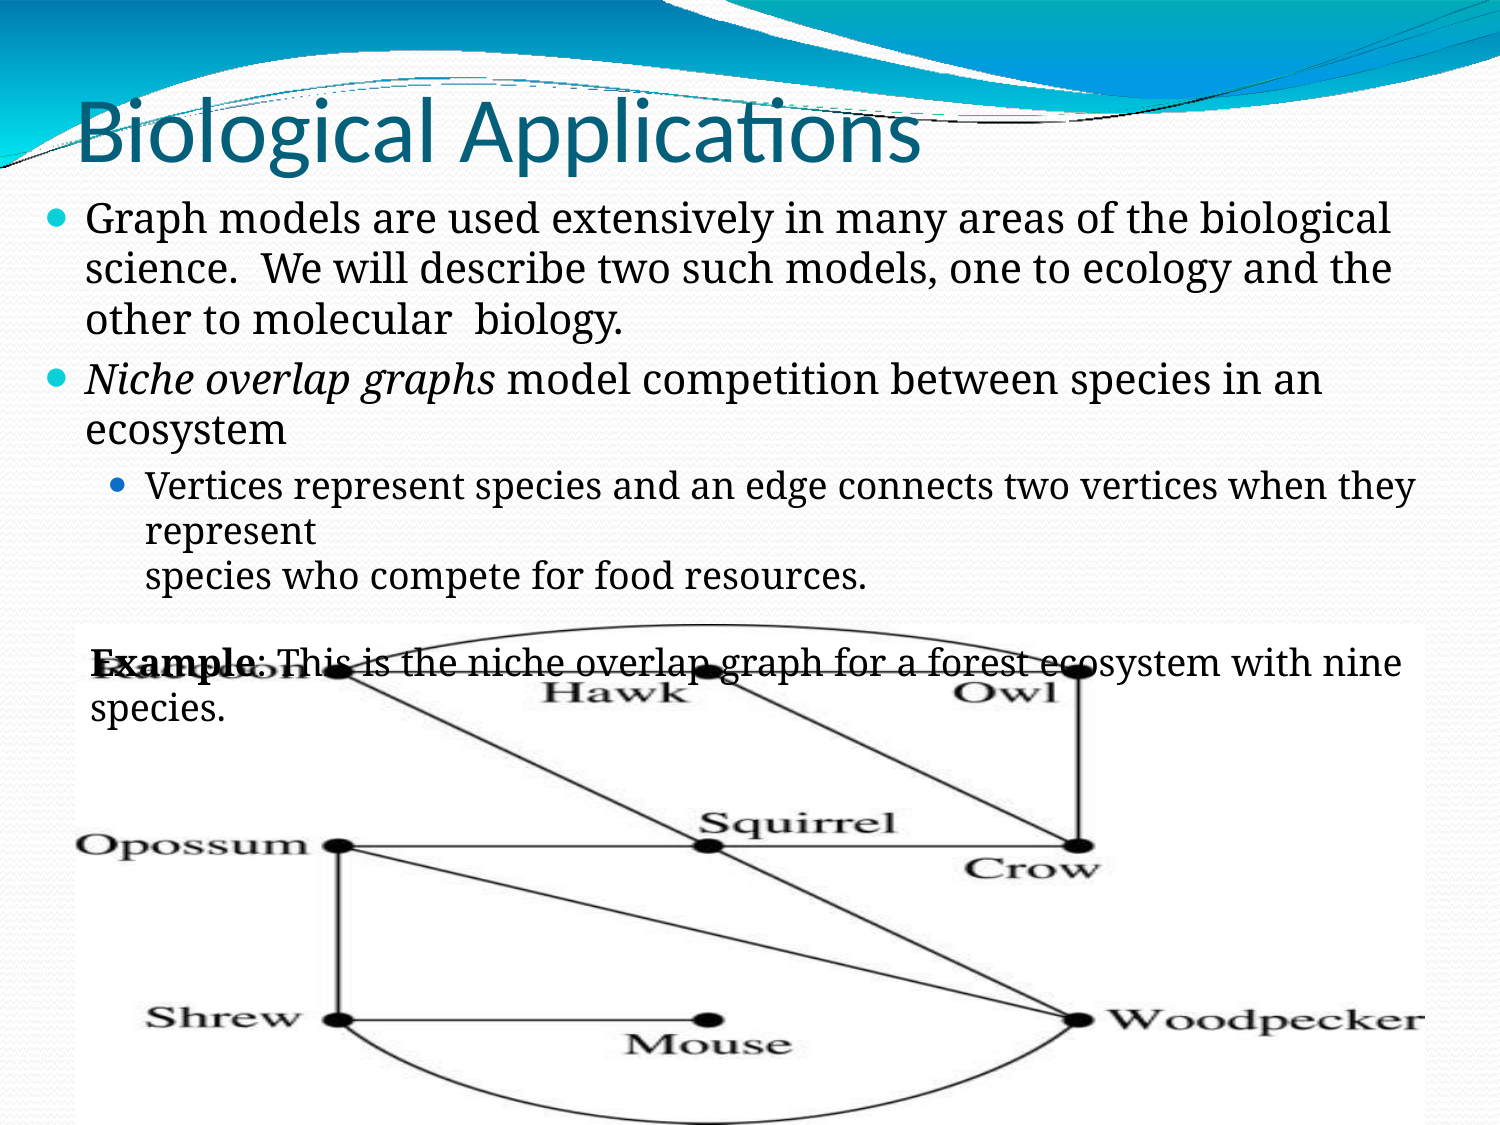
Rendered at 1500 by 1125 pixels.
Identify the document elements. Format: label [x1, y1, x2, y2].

picture [74, 624, 1426, 1125]
text_box [0, 0, 1500, 1125]
